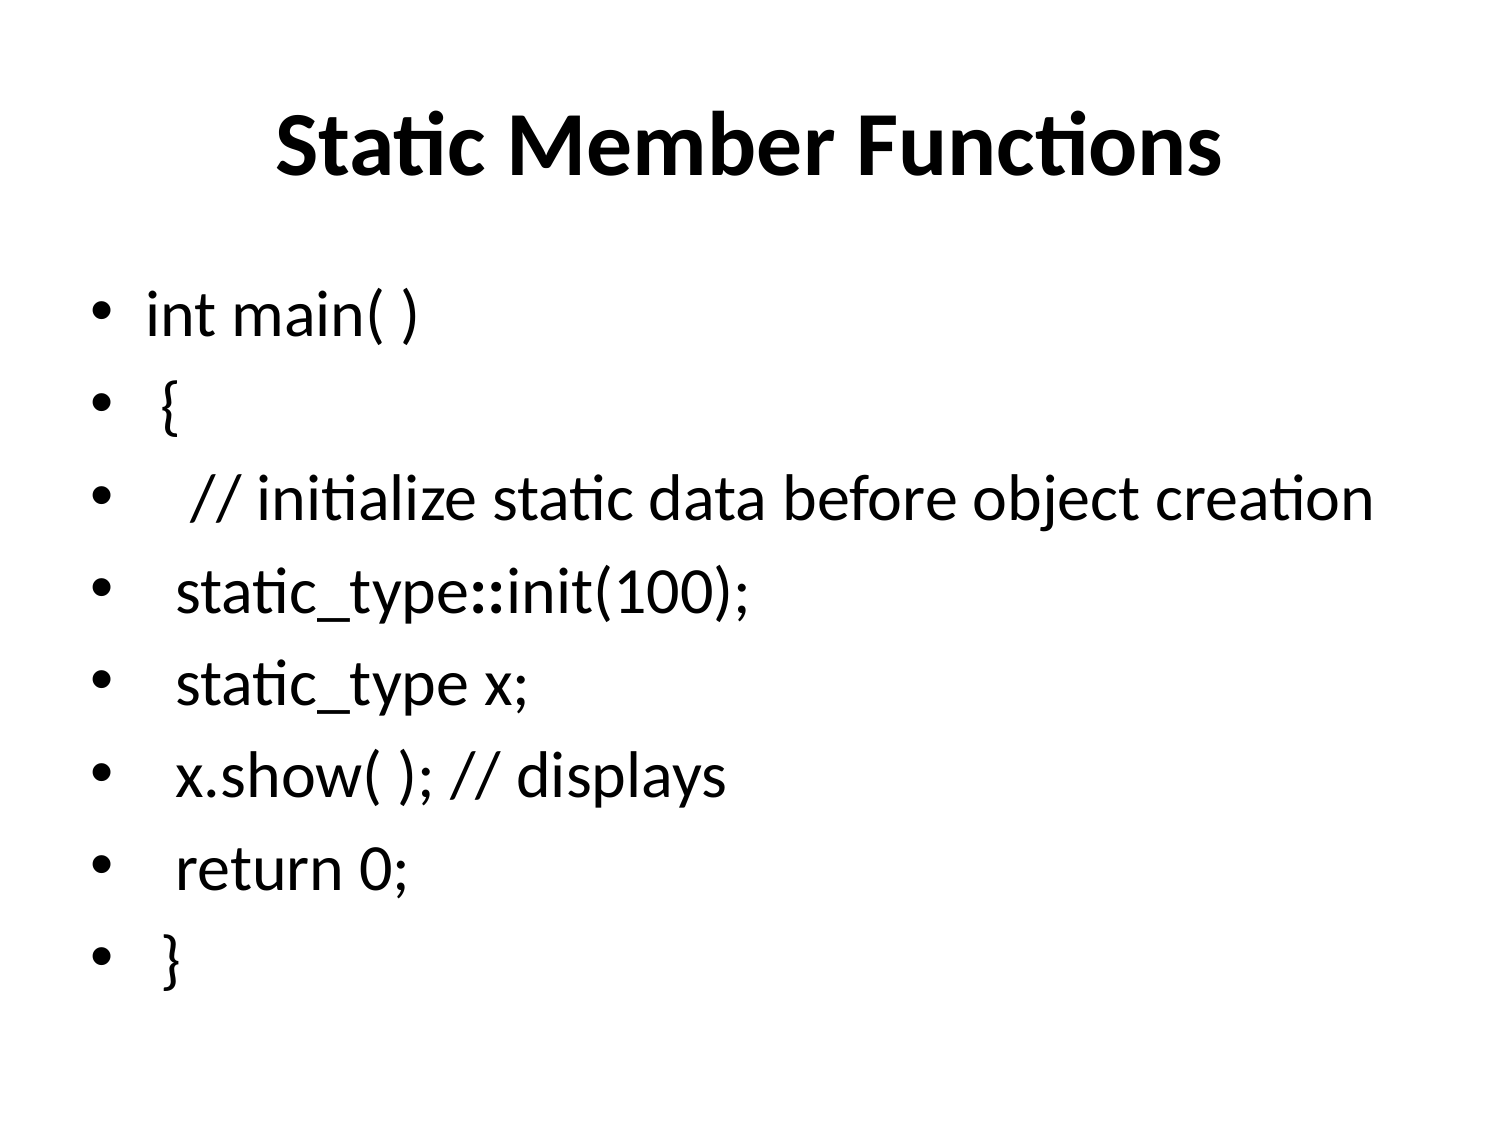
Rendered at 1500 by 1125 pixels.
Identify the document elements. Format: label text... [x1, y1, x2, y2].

title Static Member Functions [75, 45, 1425, 233]
list int main( ) { // initialize static data before object creation static_type::init(100); static_type x; x.show( ); // displays return 0; } [75, 262, 1425, 1005]
